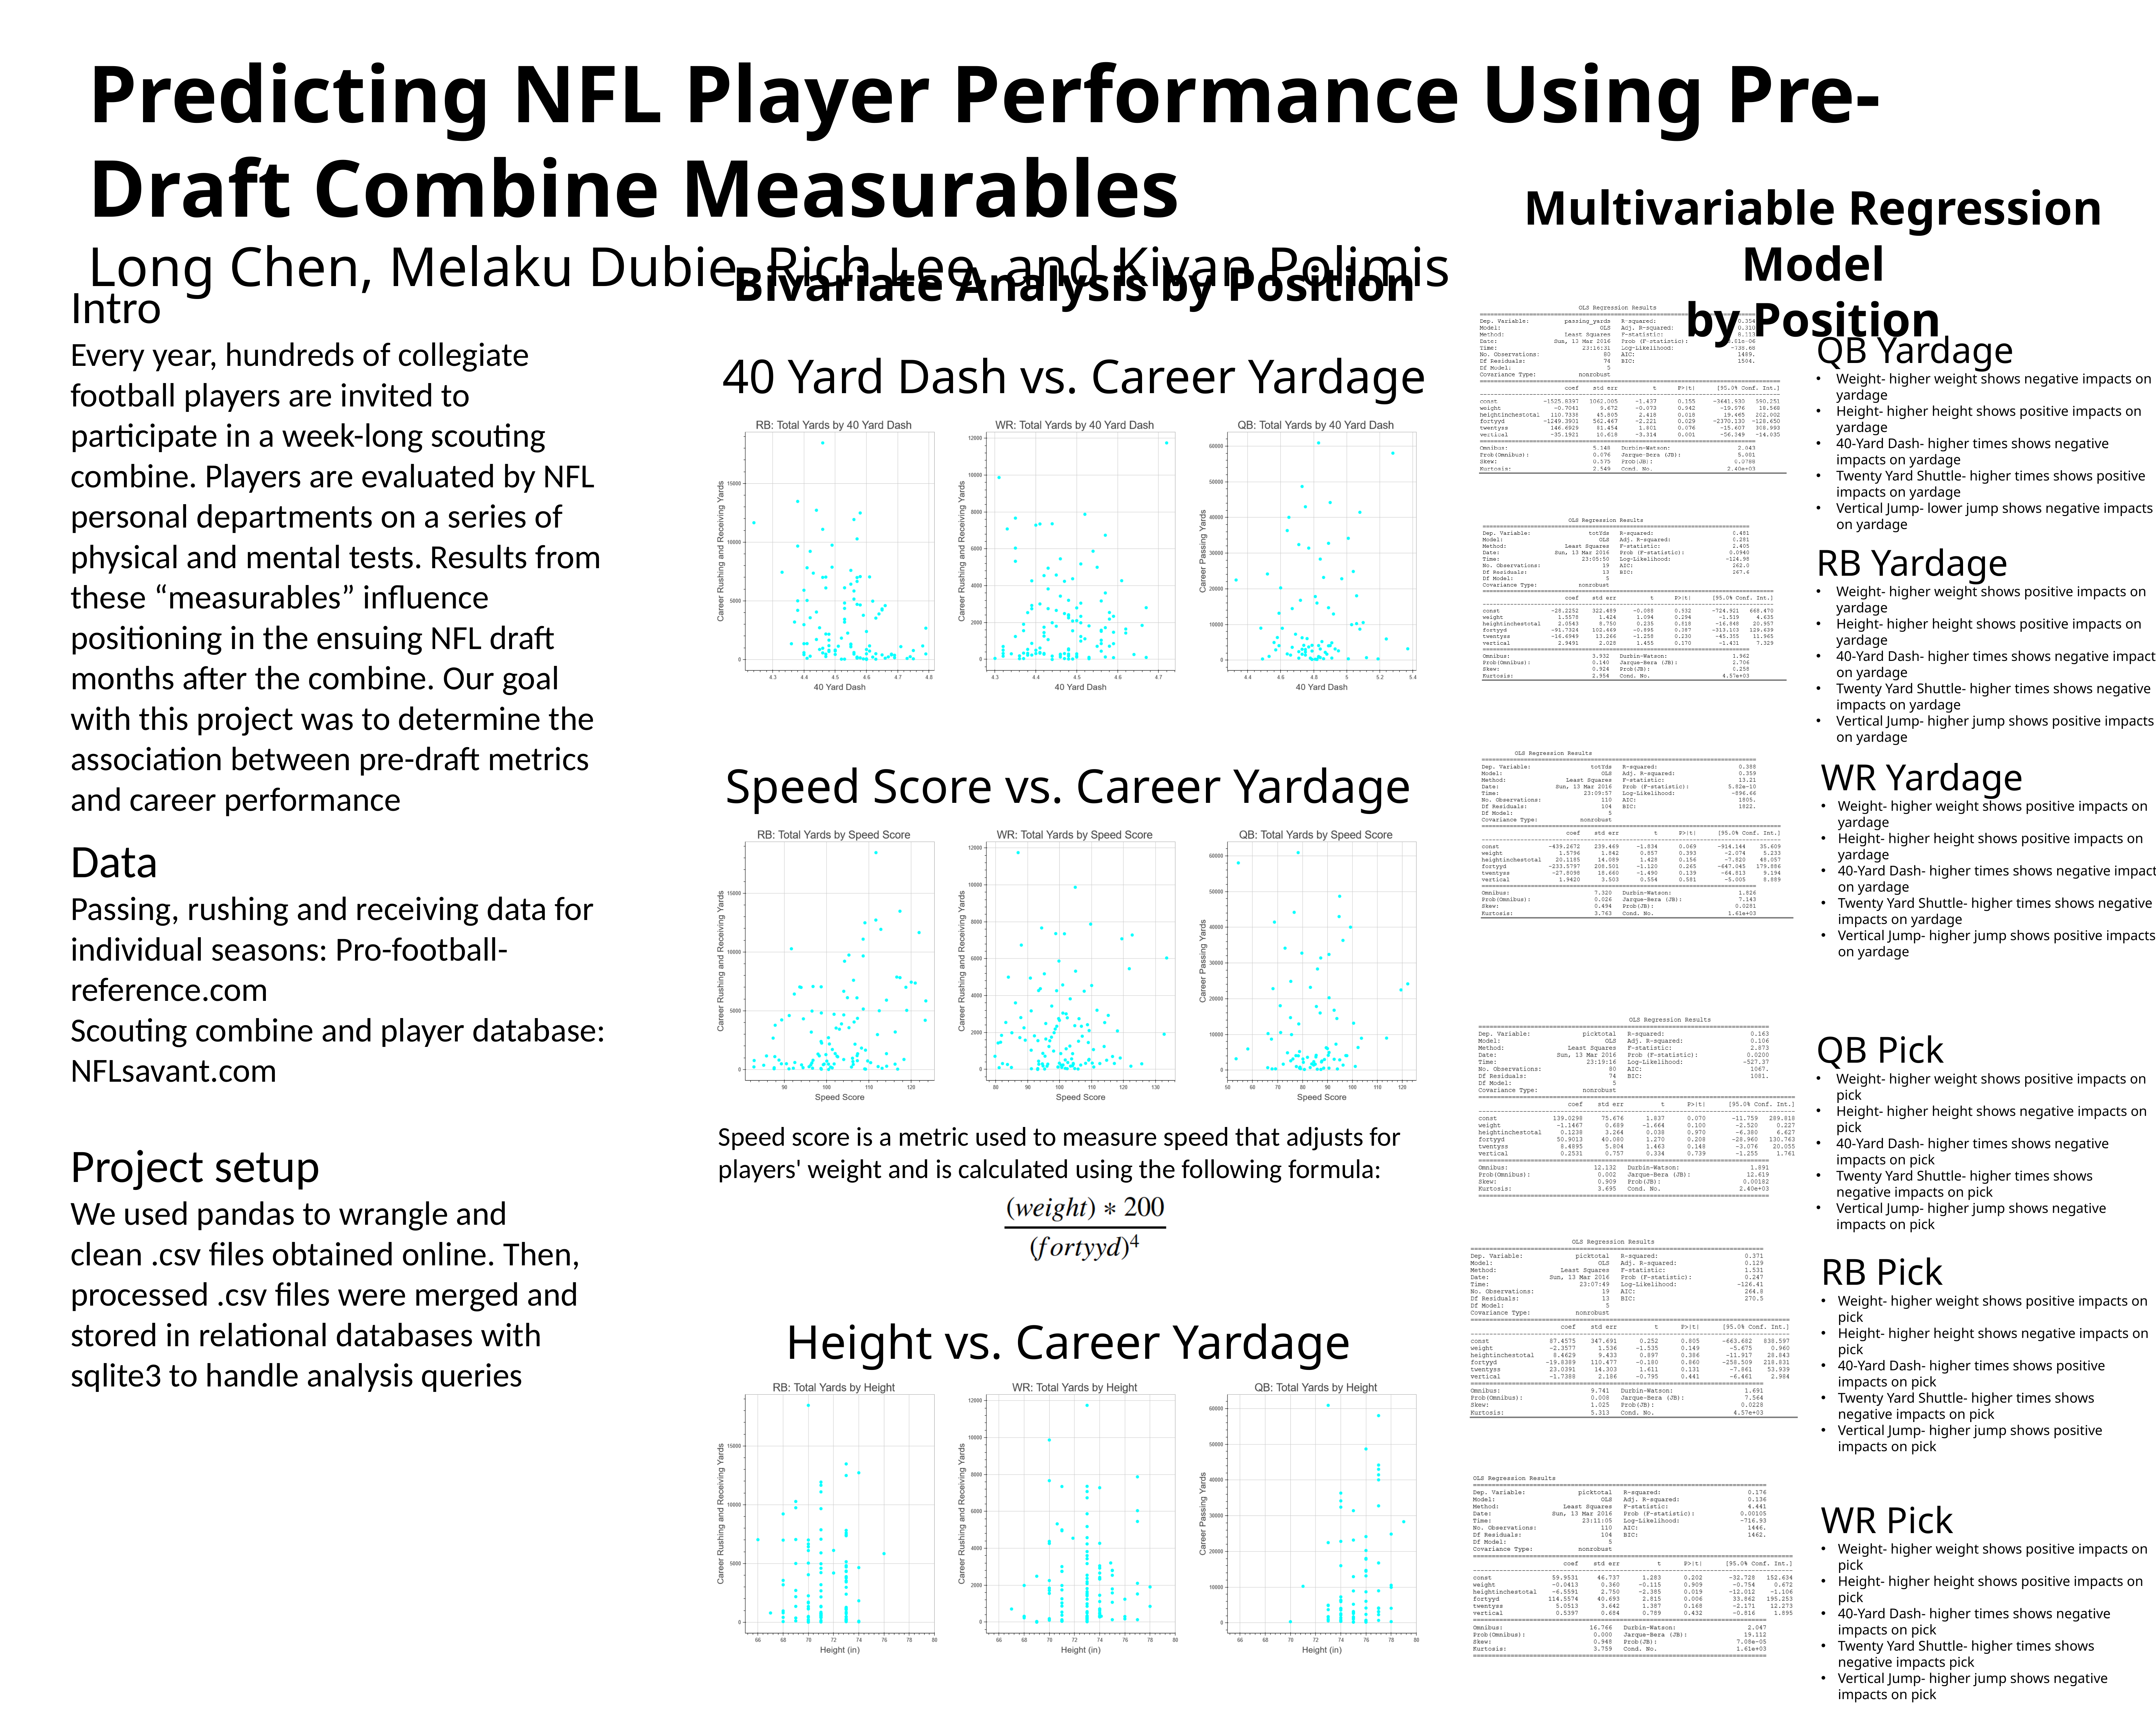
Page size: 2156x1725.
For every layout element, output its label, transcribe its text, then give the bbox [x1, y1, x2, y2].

text_box Height vs. Career Yardage [713, 1310, 1436, 1371]
picture [1467, 1238, 1798, 1423]
picture [1478, 515, 1787, 689]
text_box QB Pick Weight- higher weight shows positive impacts on pick Height- higher height shows negative impacts on pick 40-Yard Dash- higher times shows negative impacts on pick Twenty Yard Shuttle- higher times shows negative impacts on pick Vertical Jump- higher jump shows negative impacts on pick [1811, 1024, 2155, 1190]
text_box Data Passing, rushing and receiving data for individual seasons: Pro-football-reference.com Scouting combine and player database: NFLsavant.com [65, 828, 620, 1091]
text_box RB Pick Weight- higher weight shows positive impacts on pick Height- higher height shows negative impacts on pick 40-Yard Dash- higher times shows positive impacts on pick Twenty Yard Shuttle- higher times shows negative impacts on pick Vertical Jump- higher jump shows positive impacts on pick [1816, 1246, 2156, 1394]
picture [713, 1375, 1437, 1656]
picture [1475, 1014, 1804, 1206]
picture [713, 822, 1437, 1104]
picture [999, 1192, 1170, 1266]
text_box RB Yardage Weight- higher weight shows positive impacts on yardage Height- higher height shows positive impacts on yardage 40-Yard Dash- higher times shows negative impacts on yardage Twenty Yard Shuttle- higher times shows negative impacts on yardage Vertical Jump- higher jump shows positive impacts on yardage [1811, 537, 2156, 675]
text_box Multivariable Regression Model by Position [1452, 175, 2156, 293]
text_box Intro Every year, hundreds of collegiate football players are invited to participate in a week-long scouting combine. Players are evaluated by NFL personal departments on a series of physical and mental tests. Results from these “measurables” influence positioning in the ensuing NFL draft months after the combine. Our goal with this project was to determine the association between pre-draft metrics and career performance [65, 274, 620, 828]
text_box Speed score is a metric used to measure speed that adjusts for players' weight and is calculated using the following formula: [713, 1116, 1436, 1219]
text_box Bivariate Analysis by Position [713, 252, 1436, 344]
text_box QB Yardage Weight- higher weight shows negative impacts on yardage Height- higher height shows positive impacts on yardage 40-Yard Dash- higher times shows negative impacts on yardage Twenty Yard Shuttle- higher times shows positive impacts on yardage Vertical Jump- lower jump shows negative impacts on yardage [1811, 324, 2156, 478]
text_box Predicting NFL Player Performance Using Pre-Draft Combine Measurables Long Chen, Melaku Dubie, Rich Lee, and Kivan Polimis [82, 41, 2086, 300]
text_box 40 Yard Dash vs. Career Yardage [713, 344, 1436, 412]
picture [713, 412, 1437, 694]
picture [1478, 305, 1787, 480]
picture [1478, 749, 1793, 929]
text_box Project setup We used pandas to wrangle and clean .csv files obtained online. Then, processed .csv files were merged and stored in relational databases with sqlite3 to handle analysis queries [65, 1133, 620, 1437]
text_box WR Yardage Weight- higher weight shows positive impacts on yardage Height- higher height shows positive impacts on yardage 40-Yard Dash- higher times shows negative impacts on yardage Twenty Yard Shuttle- higher times shows negative impacts on yardage Vertical Jump- higher jump shows positive impacts on yardage [1816, 751, 2156, 901]
text_box Speed Score vs. Career Yardage [713, 754, 1436, 822]
picture [1468, 1471, 1811, 1672]
text_box WR Pick Weight- higher weight shows positive impacts on pick Height- higher height shows positive impacts on pick 40-Yard Dash- higher times shows negative impacts on pick Twenty Yard Shuttle- higher times shows negative impacts pick Vertical Jump- higher jump shows negative impacts on pick [1816, 1494, 2156, 1648]
